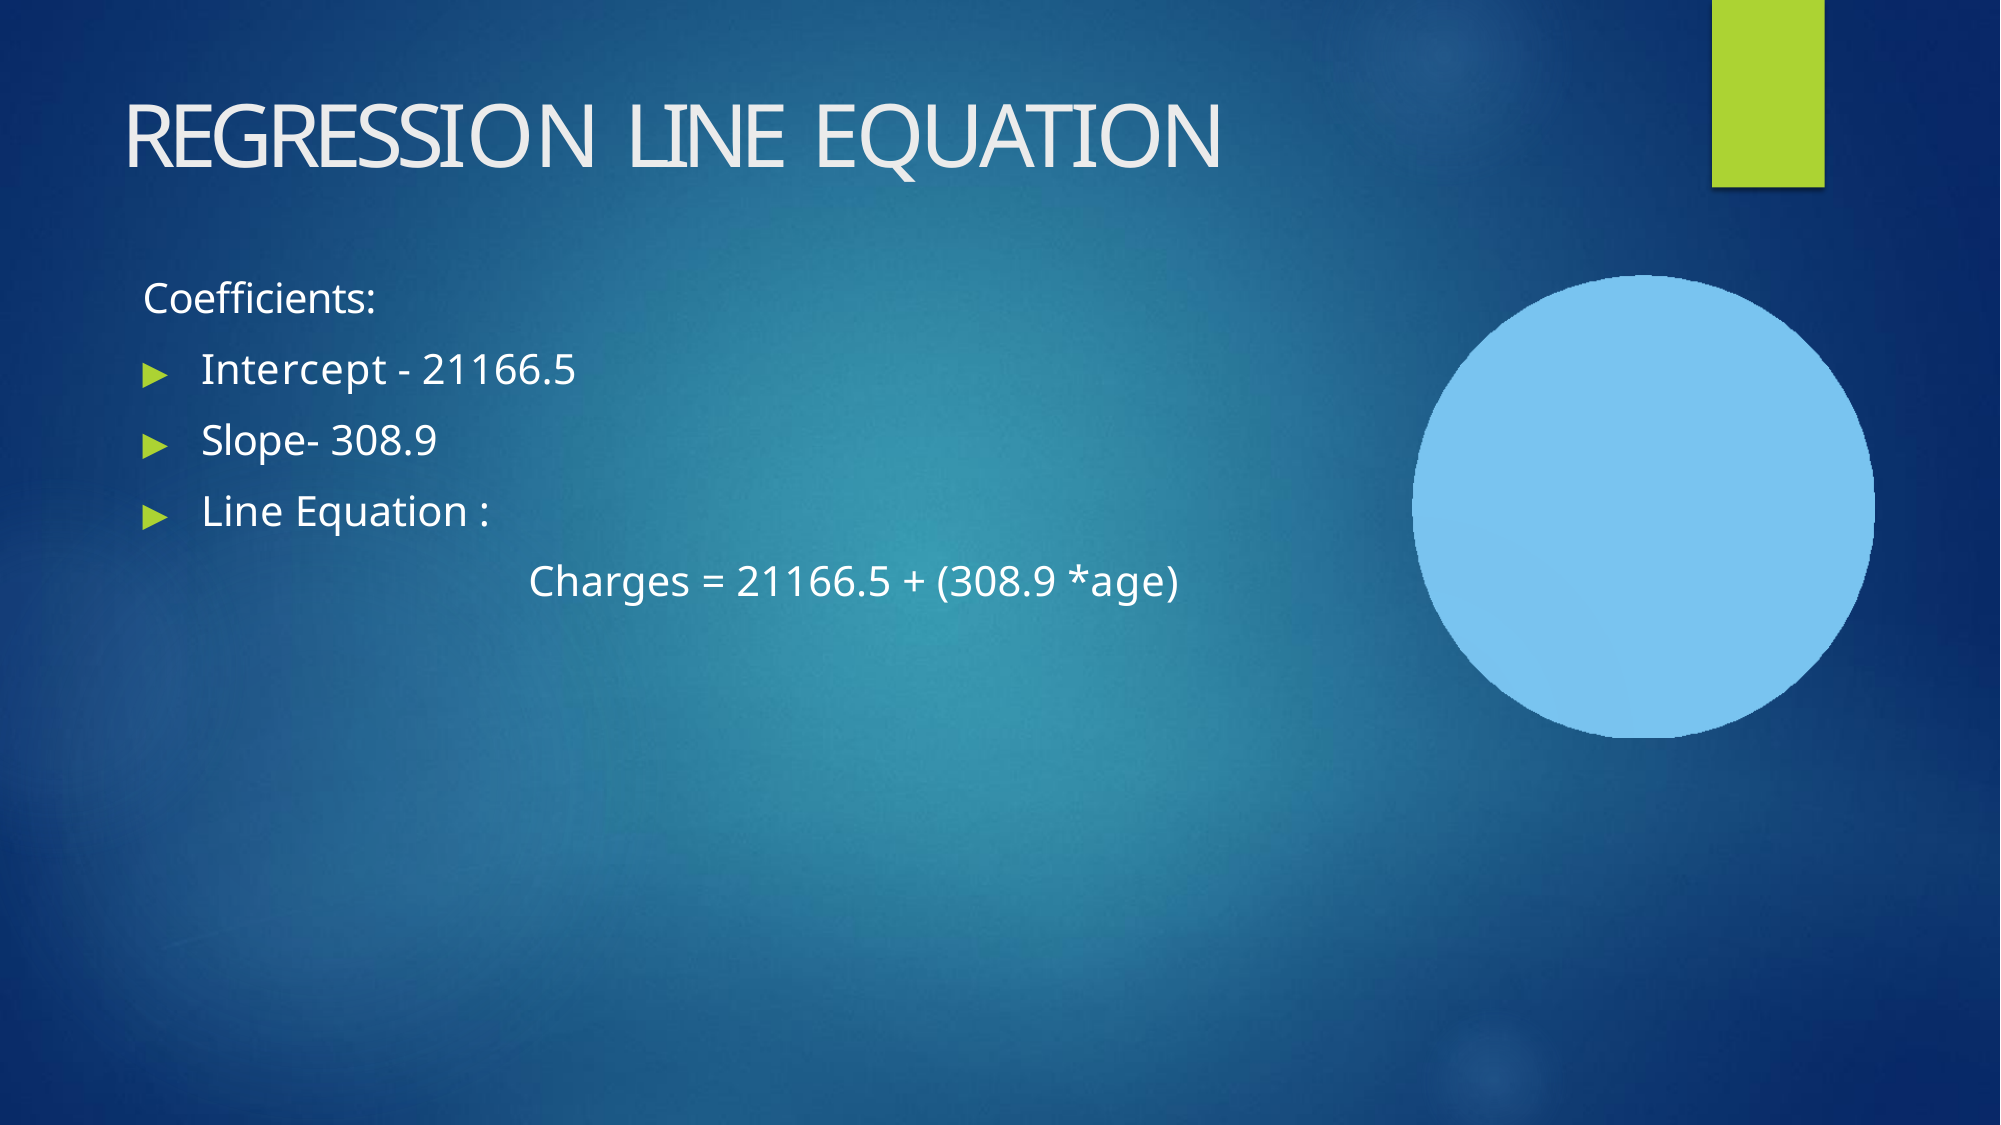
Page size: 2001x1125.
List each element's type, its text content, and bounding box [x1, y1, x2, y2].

title REGRESSION LINE EQUATION [118, 77, 1311, 268]
text_box Coefficients: ▶ Intercept - 21166.5 ▶ Slope- 308.9 ▶ Line Equation : Charges = 21166.5 + (308.9 *age) [140, 249, 1197, 606]
picture [0, 0, 2000, 1125]
